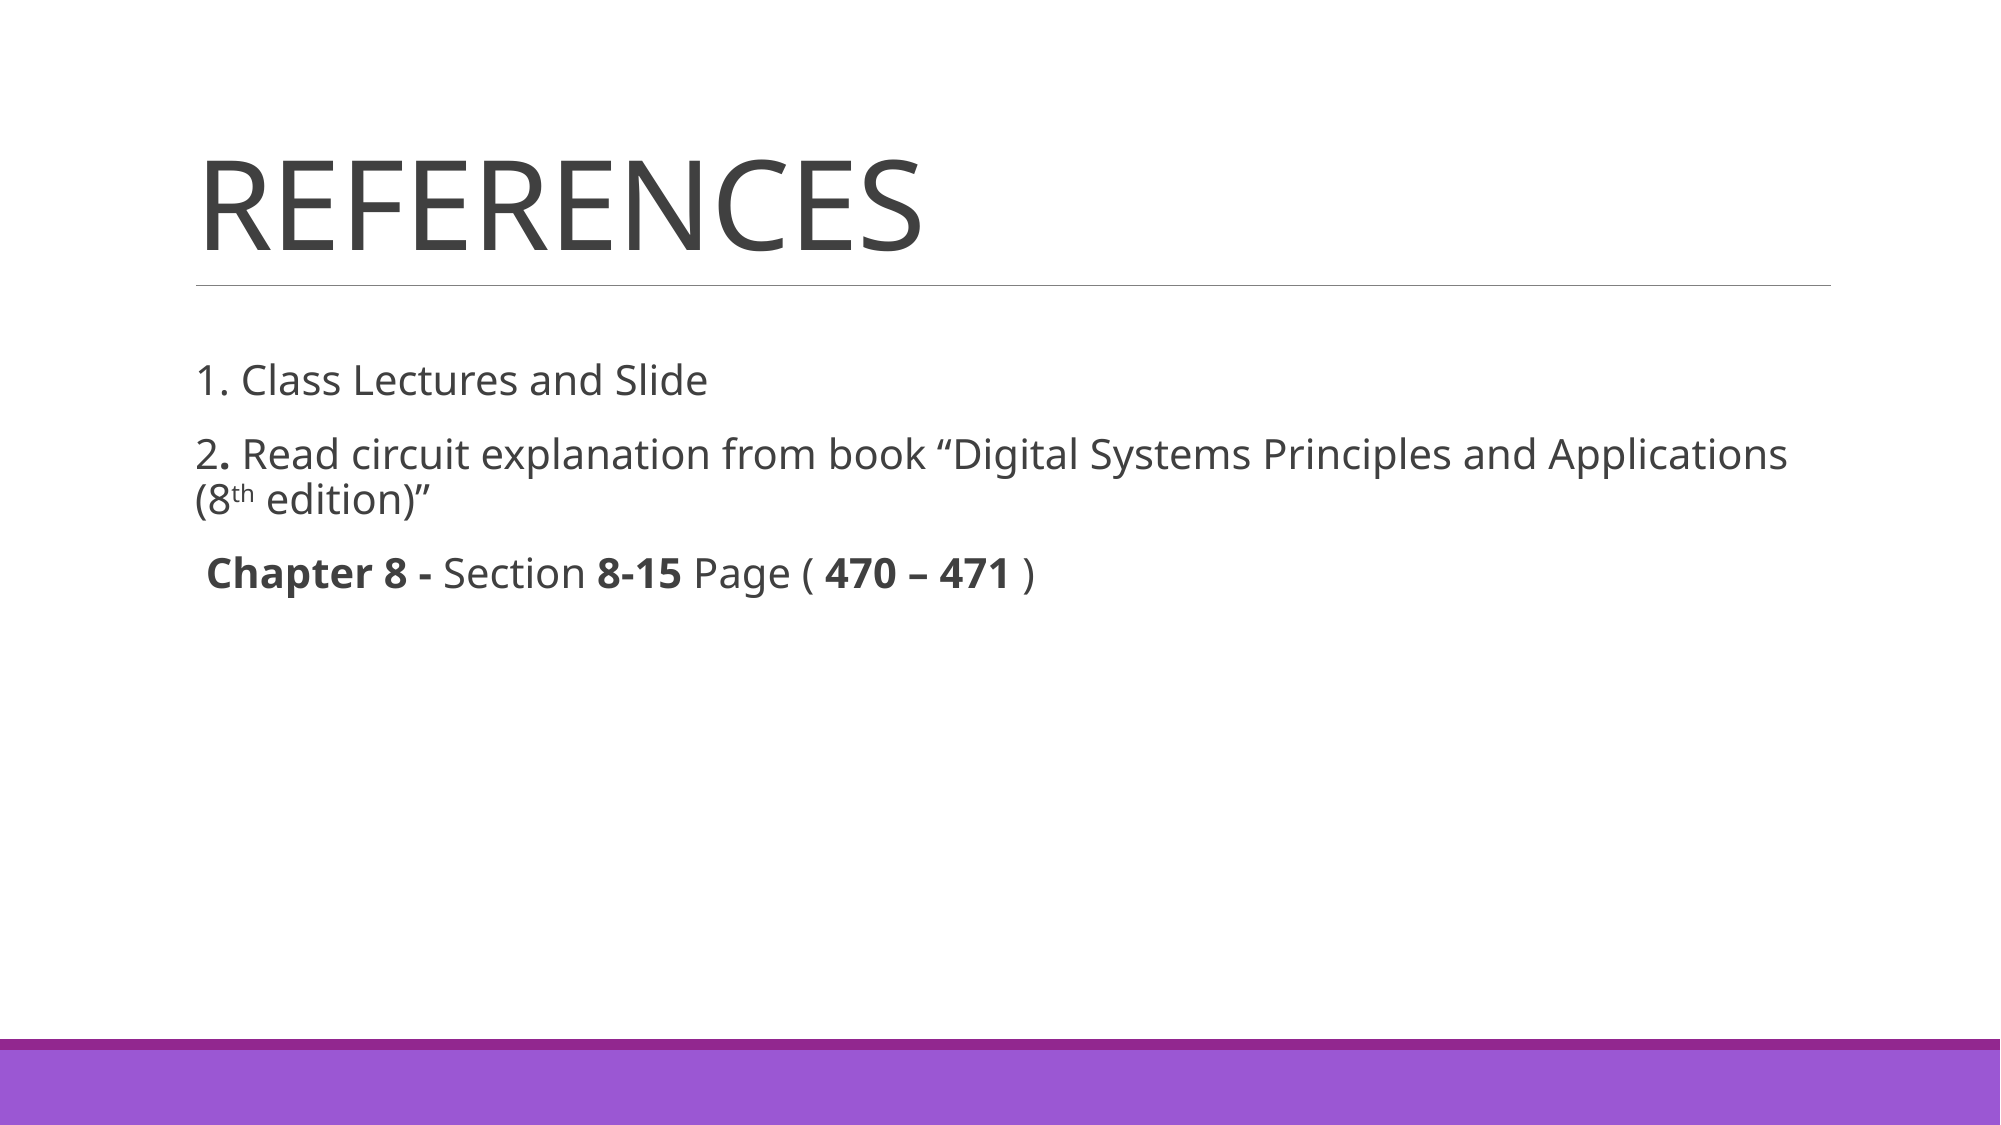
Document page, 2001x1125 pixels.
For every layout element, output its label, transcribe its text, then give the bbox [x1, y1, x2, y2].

list 1. Class Lectures and Slide 2. Read circuit explanation from book “Digital Systems Principles and Applications (8th edition)” Chapter 8 - Section 8-15 Page ( 470 – 471 ) [180, 351, 1830, 1012]
title REFERENCES [180, 45, 1830, 284]
